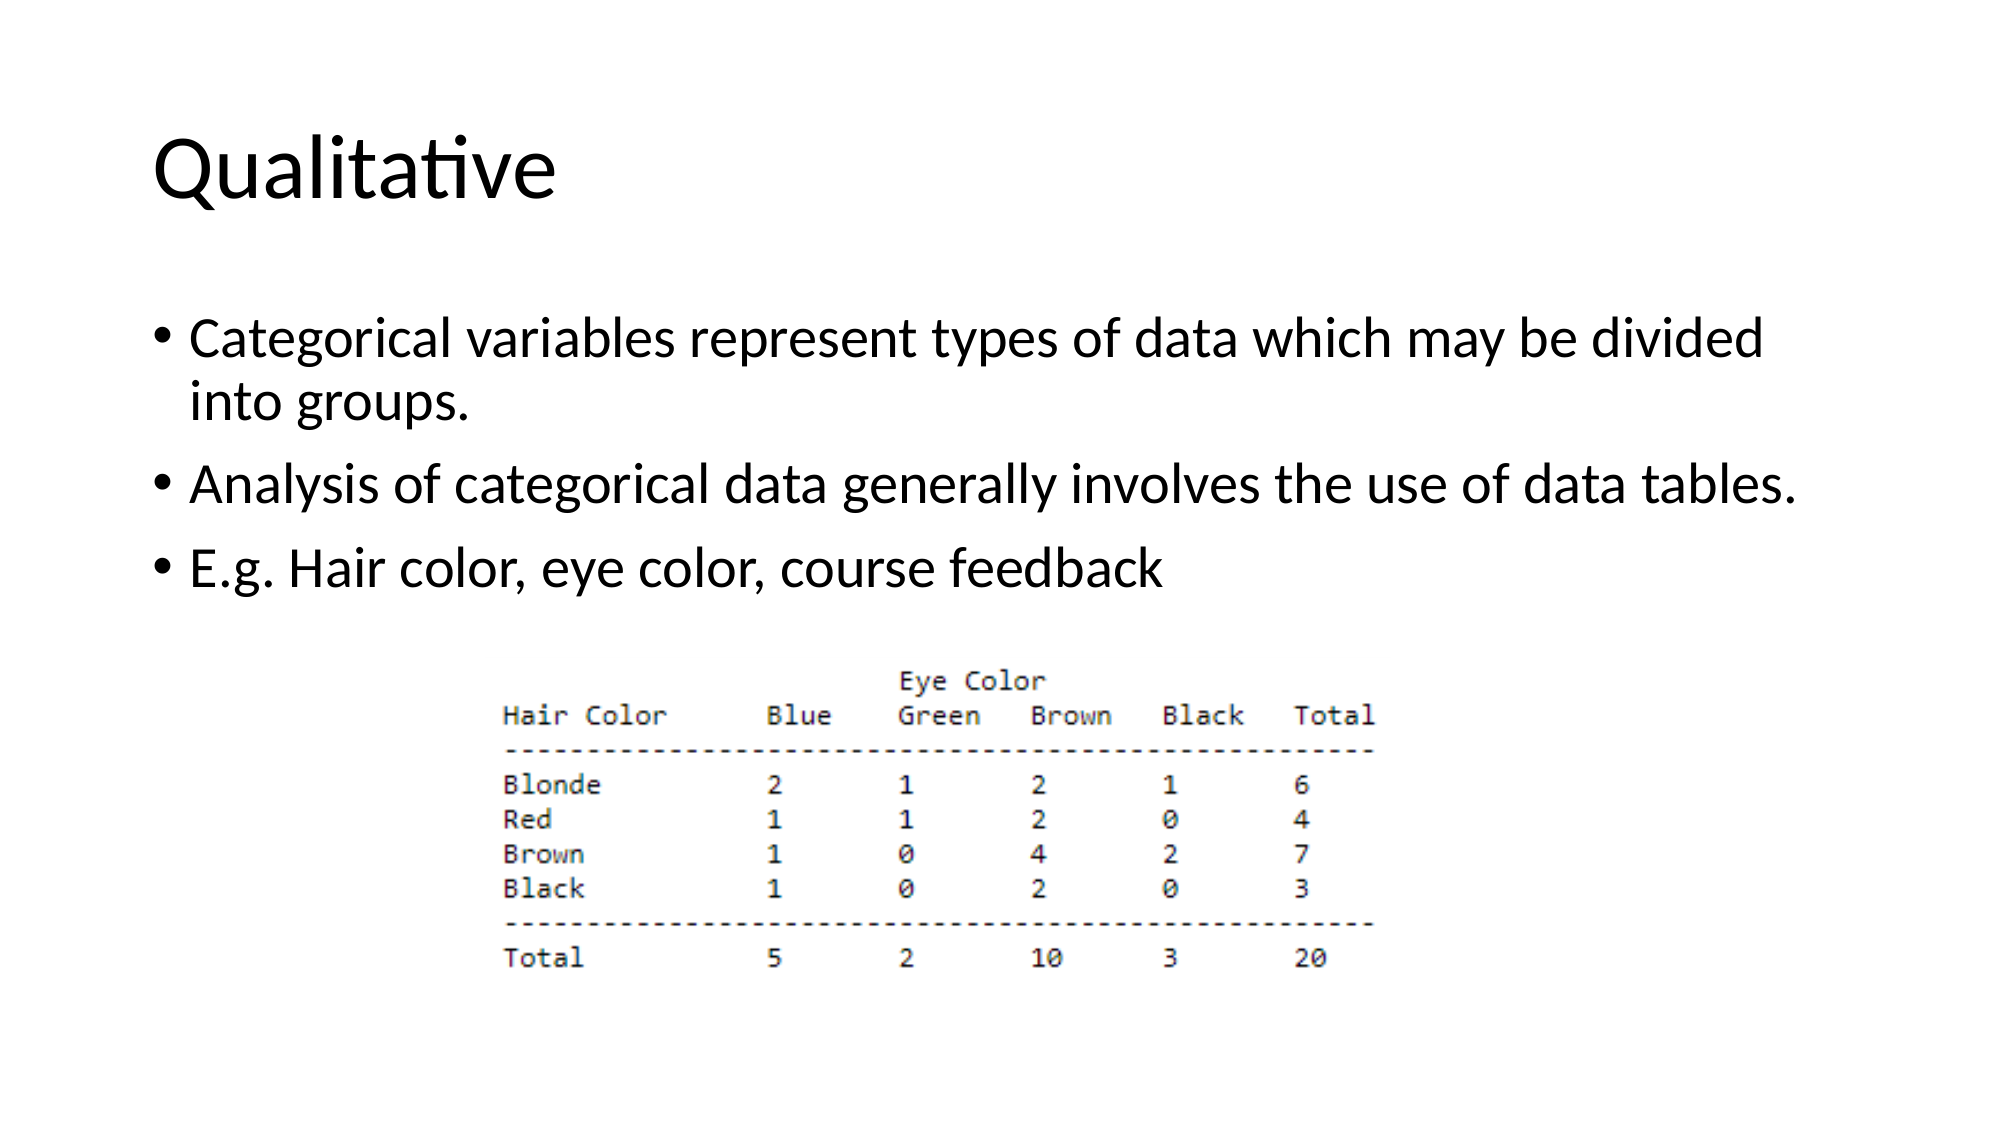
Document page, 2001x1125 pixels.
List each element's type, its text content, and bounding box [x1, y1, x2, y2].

title Qualitative [137, 59, 1863, 278]
picture [484, 656, 1391, 993]
list Categorical variables represent types of data which may be divided into groups. Analysis of categorical data generally involves the use of data tables. E.g. Hair color, eye color, course feedback [137, 299, 1863, 1014]
